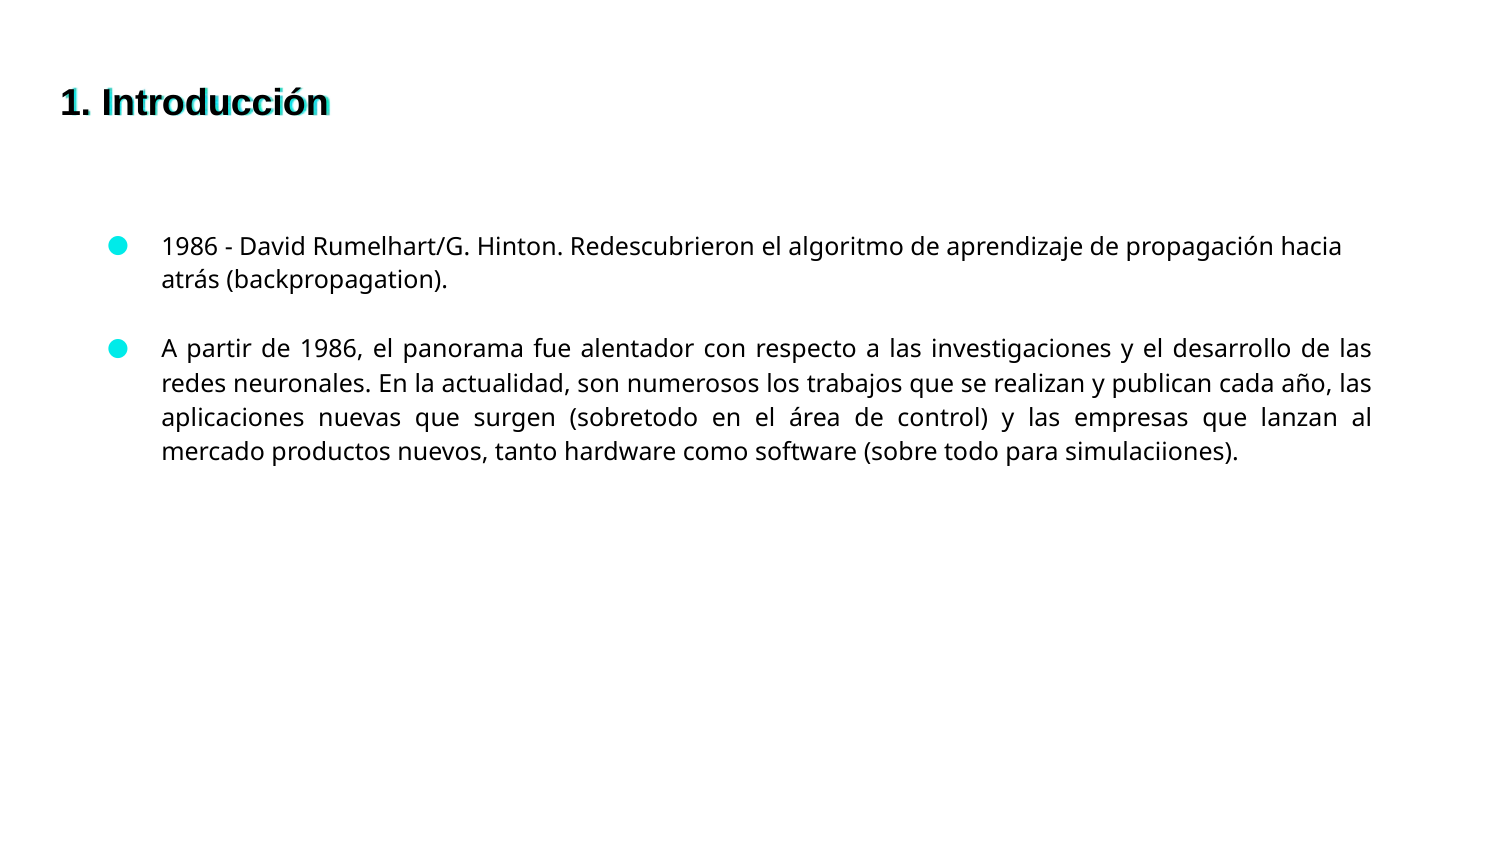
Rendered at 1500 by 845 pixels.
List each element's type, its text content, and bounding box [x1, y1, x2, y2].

text_box ● [105, 328, 127, 361]
text_box ● [105, 225, 127, 258]
text_box A partir de 1986, el panorama fue alentador con respecto a las investigaciones y el desarrollo de las redes neuronales. En la actualidad, son numerosos los trabajos que se realizan y publican cada año, las aplicaciones nuevas que surgen (sobretodo en el área de control) y las empresas que lanzan al mercado productos nuevos, tanto hardware como software (sobre todo para simulaciiones). [159, 326, 1375, 466]
picture [47, 80, 349, 133]
text_box 1986 - David Rumelhart/G. Hinton. Redescubrieron el algoritmo de aprendizaje de propagación hacia atrás (backpropagation). [159, 223, 1375, 294]
title 1. Introducción [57, 75, 960, 219]
